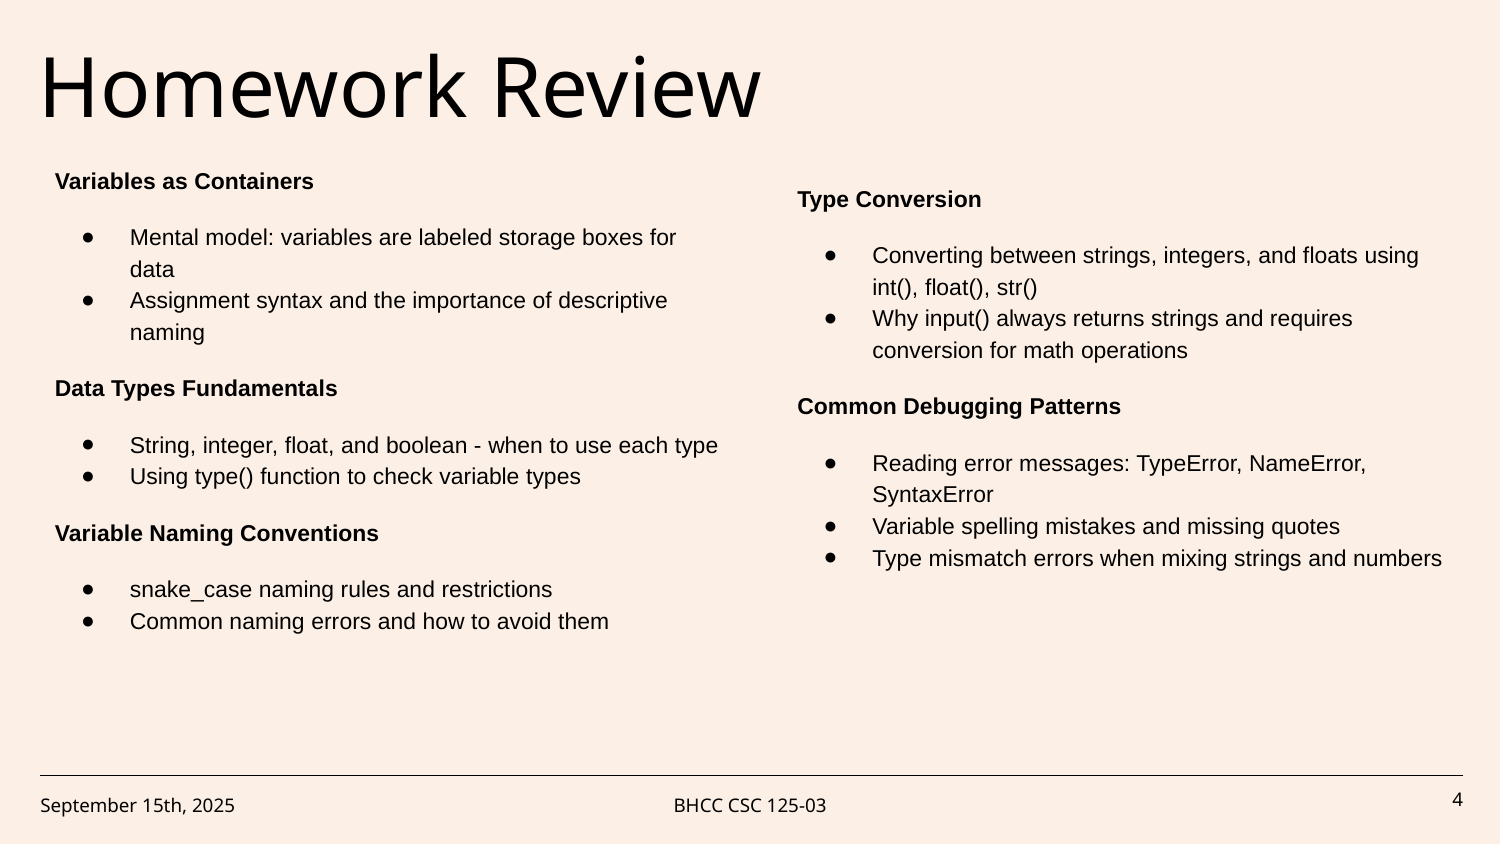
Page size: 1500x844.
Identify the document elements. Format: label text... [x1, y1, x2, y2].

list Variables as Containers Mental model: variables are labeled storage boxes for data Assignment syntax and the importance of descriptive naming Data Types Fundamentals String, integer, float, and boolean - when to use each type Using type() function to check variable types Variable Naming Conventions snake_case naming rules and restrictions Common naming errors and how to avoid them [40, 147, 736, 758]
list BHCC CSC 125-03 [627, 775, 873, 827]
slide_number ‹#› [1388, 776, 1478, 827]
list September 15th, 2025 [25, 775, 315, 827]
list Type Conversion Converting between strings, integers, and floats using int(), float(), str() Why input() always returns strings and requires conversion for math operations Common Debugging Patterns Reading error messages: TypeError, NameError, SyntaxError Variable spelling mistakes and missing quotes Type mismatch errors when mixing strings and numbers [782, 165, 1479, 776]
title Homework Review [24, 30, 1265, 148]
